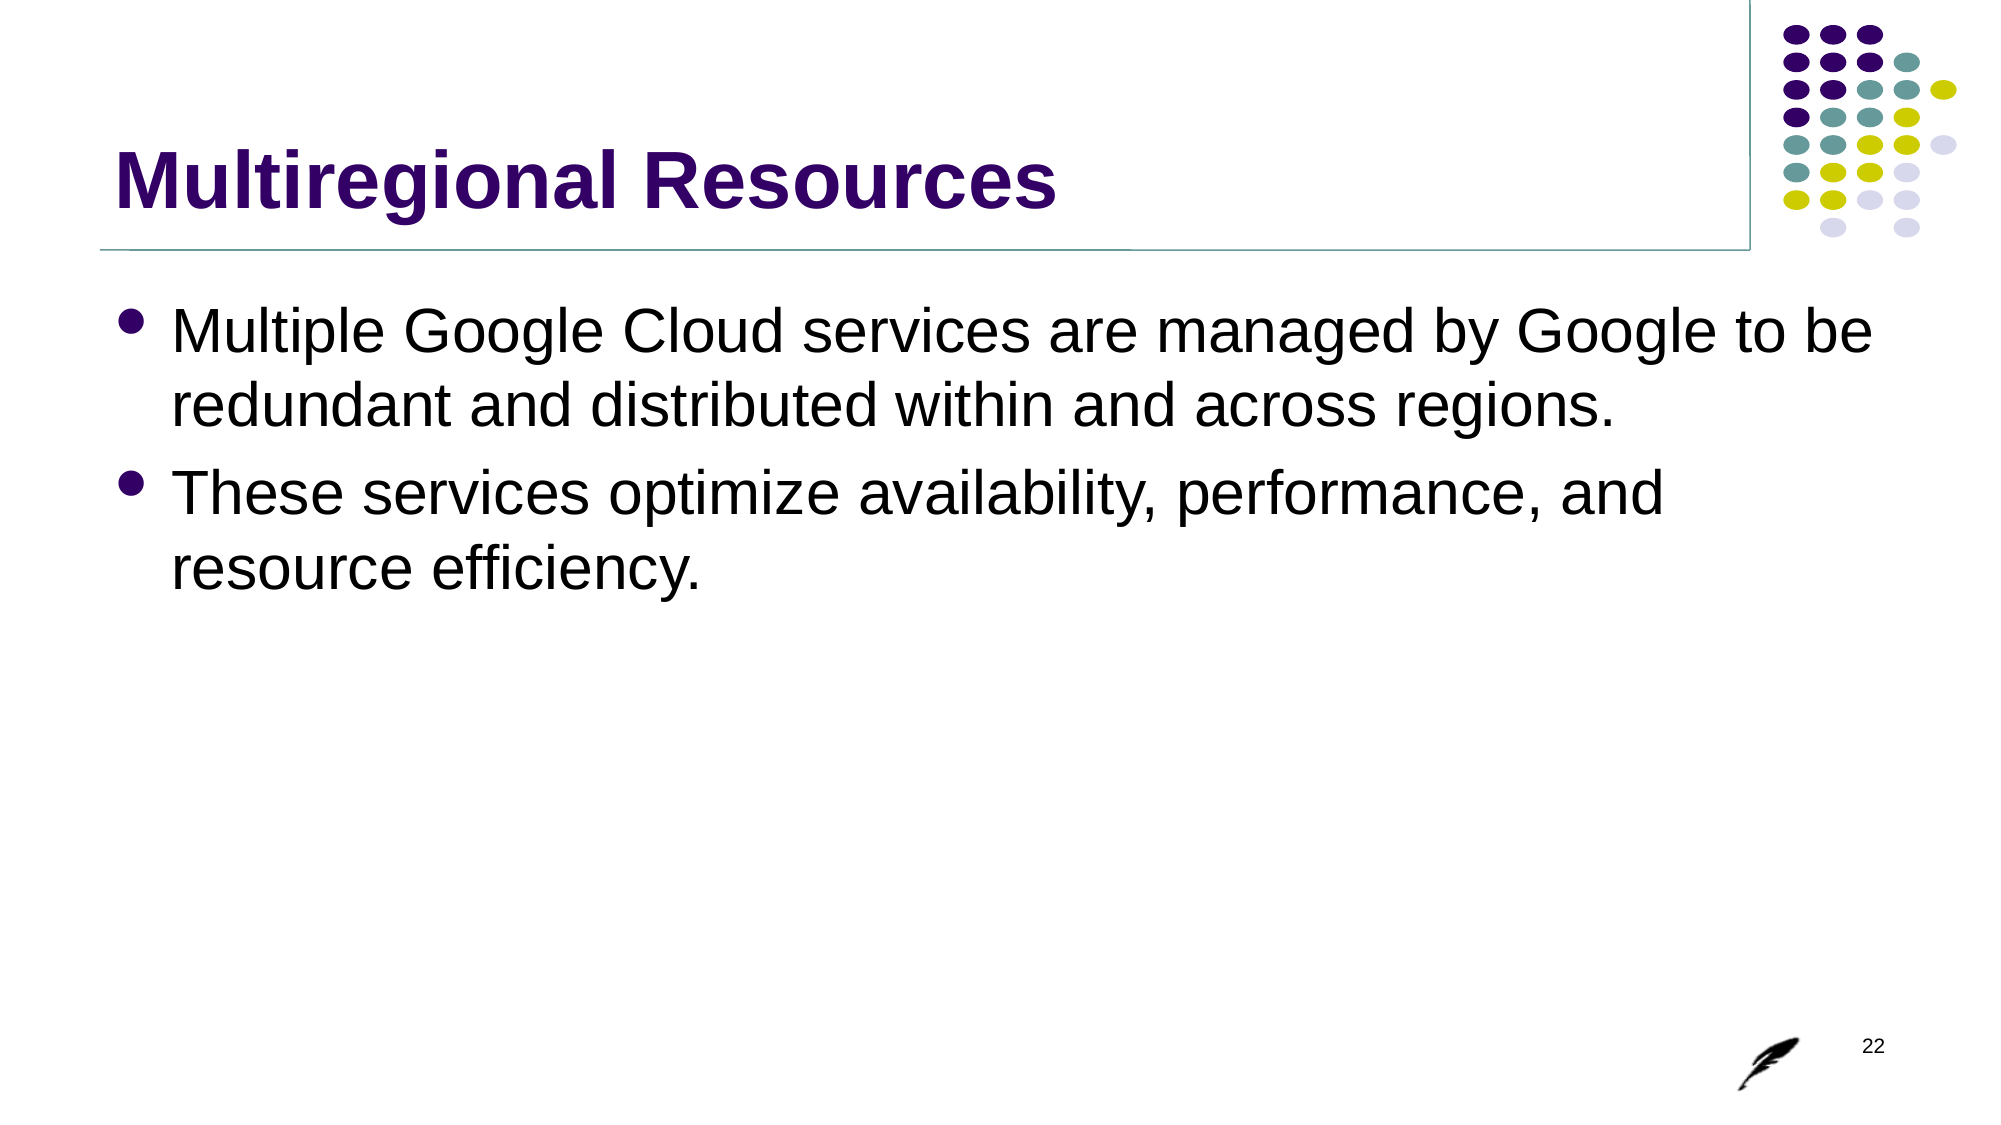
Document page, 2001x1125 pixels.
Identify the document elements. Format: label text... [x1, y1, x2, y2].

slide_number 22 [1433, 1025, 1900, 1100]
list Multiple Google Cloud services are managed by Google to be redundant and distributed within and across regions. These services optimize availability, performance, and resource efficiency. [99, 282, 1900, 1006]
title Multiregional Resources [99, 20, 1750, 233]
